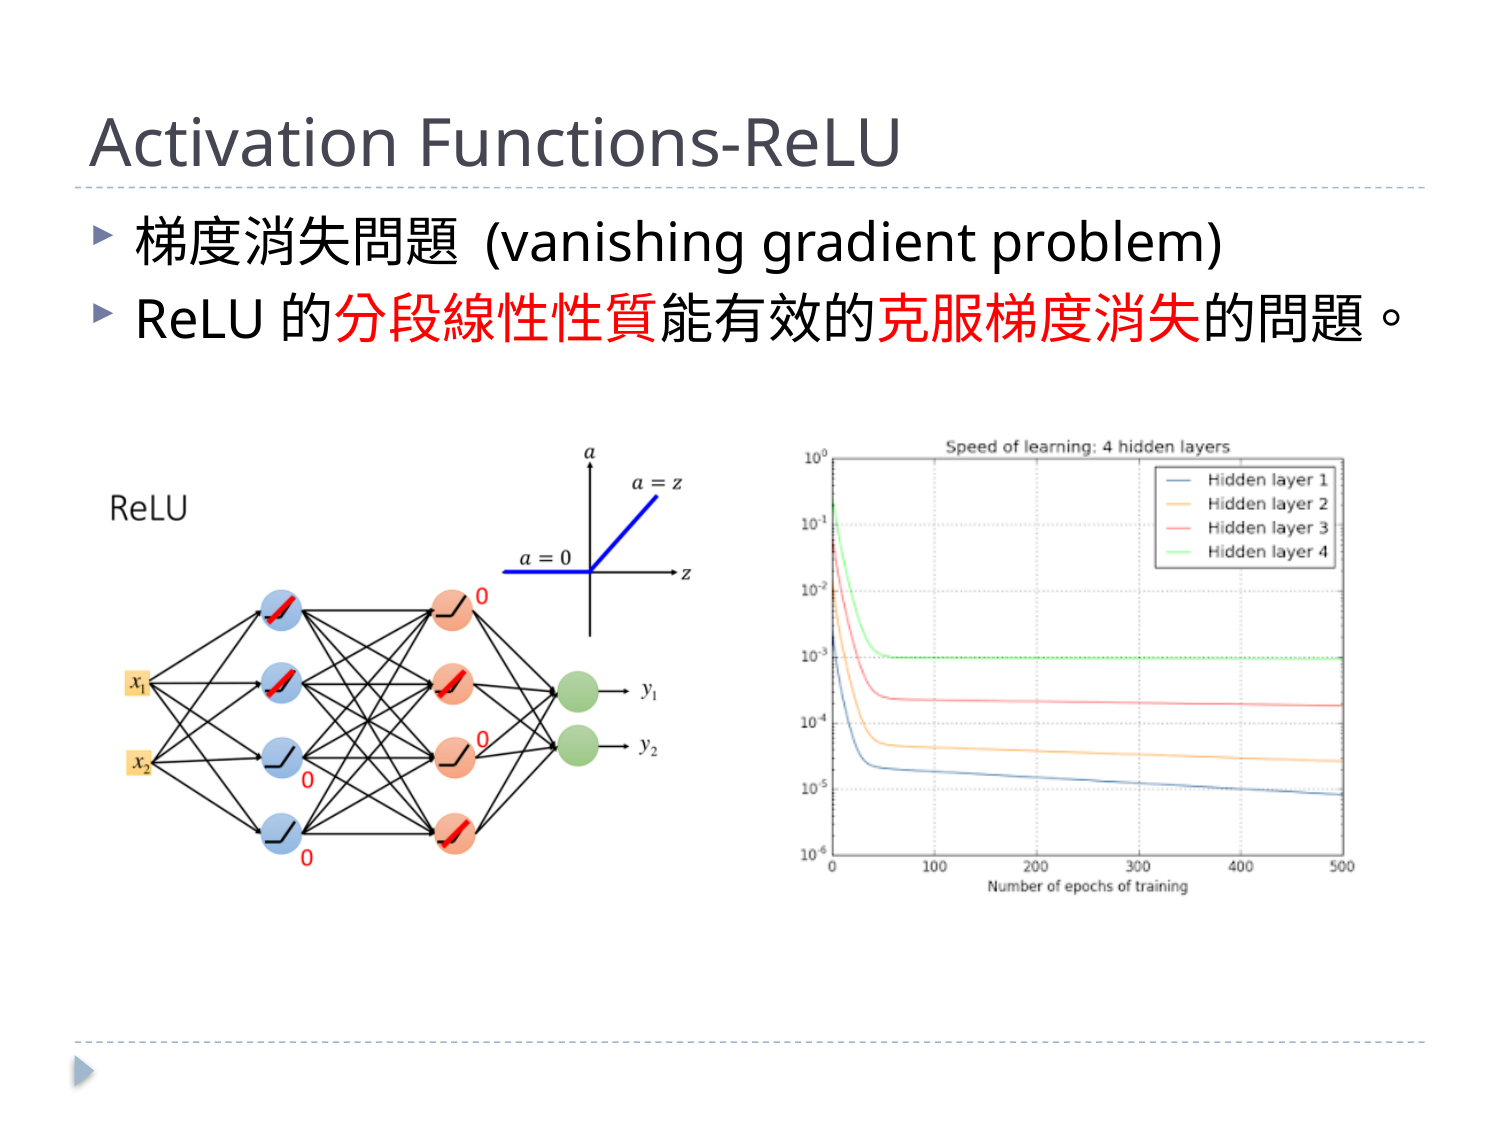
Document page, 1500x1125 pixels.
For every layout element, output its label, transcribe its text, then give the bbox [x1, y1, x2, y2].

picture [64, 444, 698, 870]
title Activation Functions-ReLU [75, 24, 1425, 188]
picture [749, 409, 1410, 905]
list 梯度消失問題 (vanishing gradient problem) ReLU的分段線性性質能有效的克服梯度消失的問題。 [75, 200, 1425, 728]
